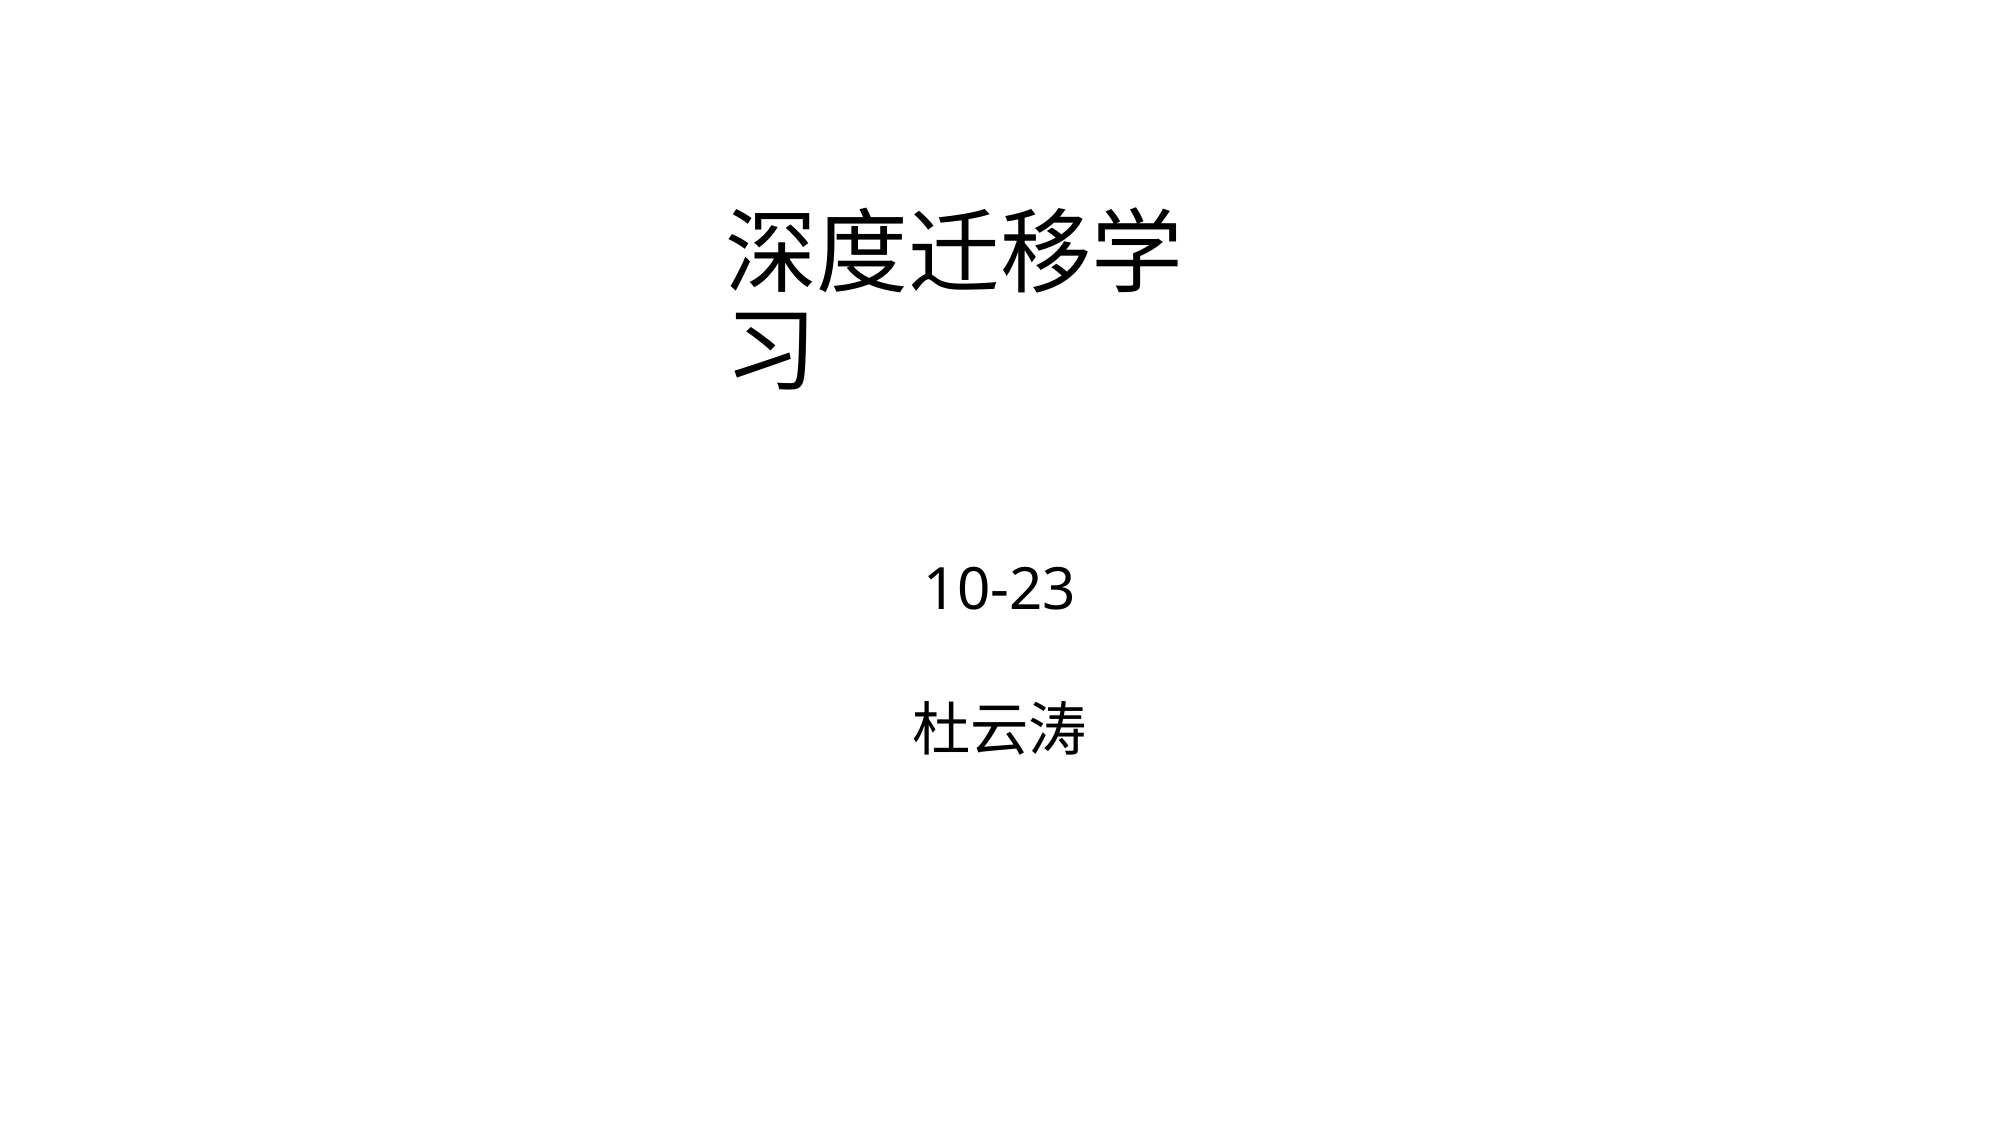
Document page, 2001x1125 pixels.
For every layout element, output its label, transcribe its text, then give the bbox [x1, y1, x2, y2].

title 深度迁移学习 [709, 196, 1290, 414]
text_box 10-23 杜云涛 [632, 544, 1368, 769]
